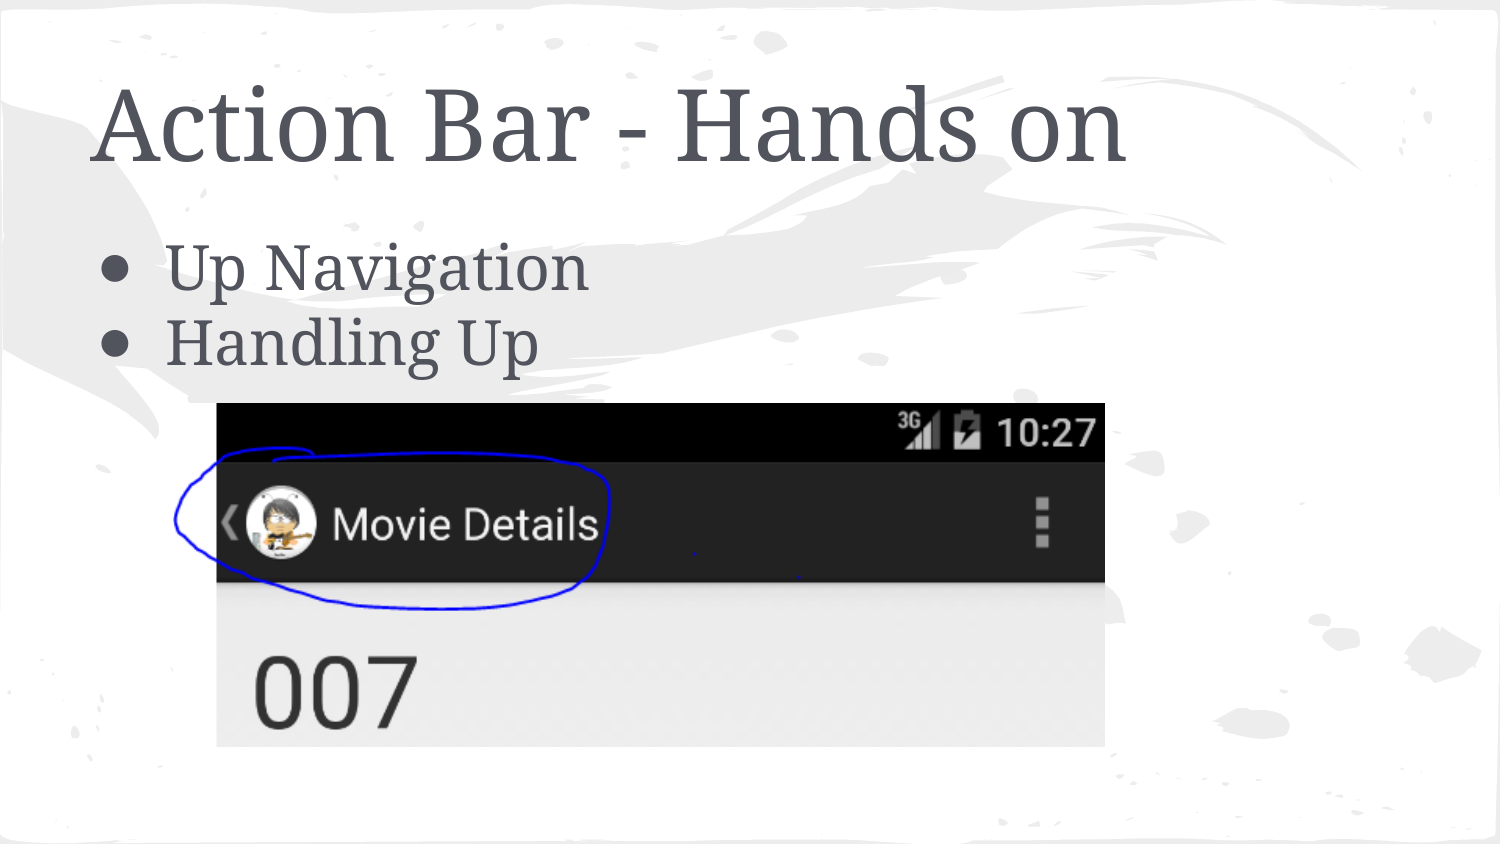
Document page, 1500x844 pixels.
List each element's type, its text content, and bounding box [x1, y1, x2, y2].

title Action Bar - Hands on [75, 25, 1425, 197]
list Up Navigation Handling Up [75, 212, 1425, 808]
picture [173, 402, 1105, 748]
